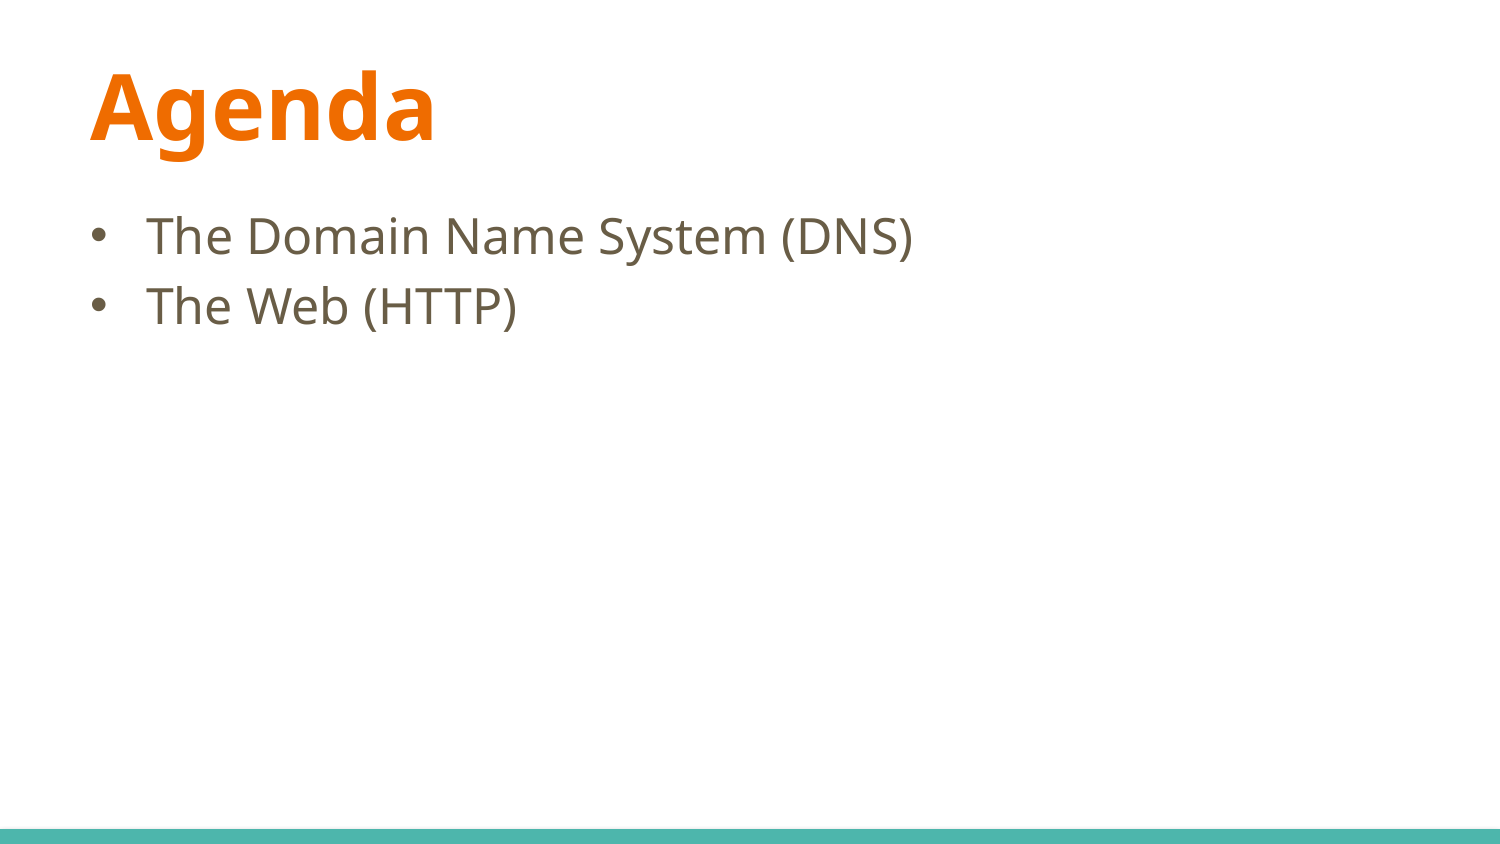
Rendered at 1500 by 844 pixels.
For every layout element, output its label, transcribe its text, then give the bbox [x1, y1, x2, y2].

title Agenda [75, 33, 1425, 175]
list The Domain Name System (DNS) The Web (HTTP) [75, 196, 1425, 754]
